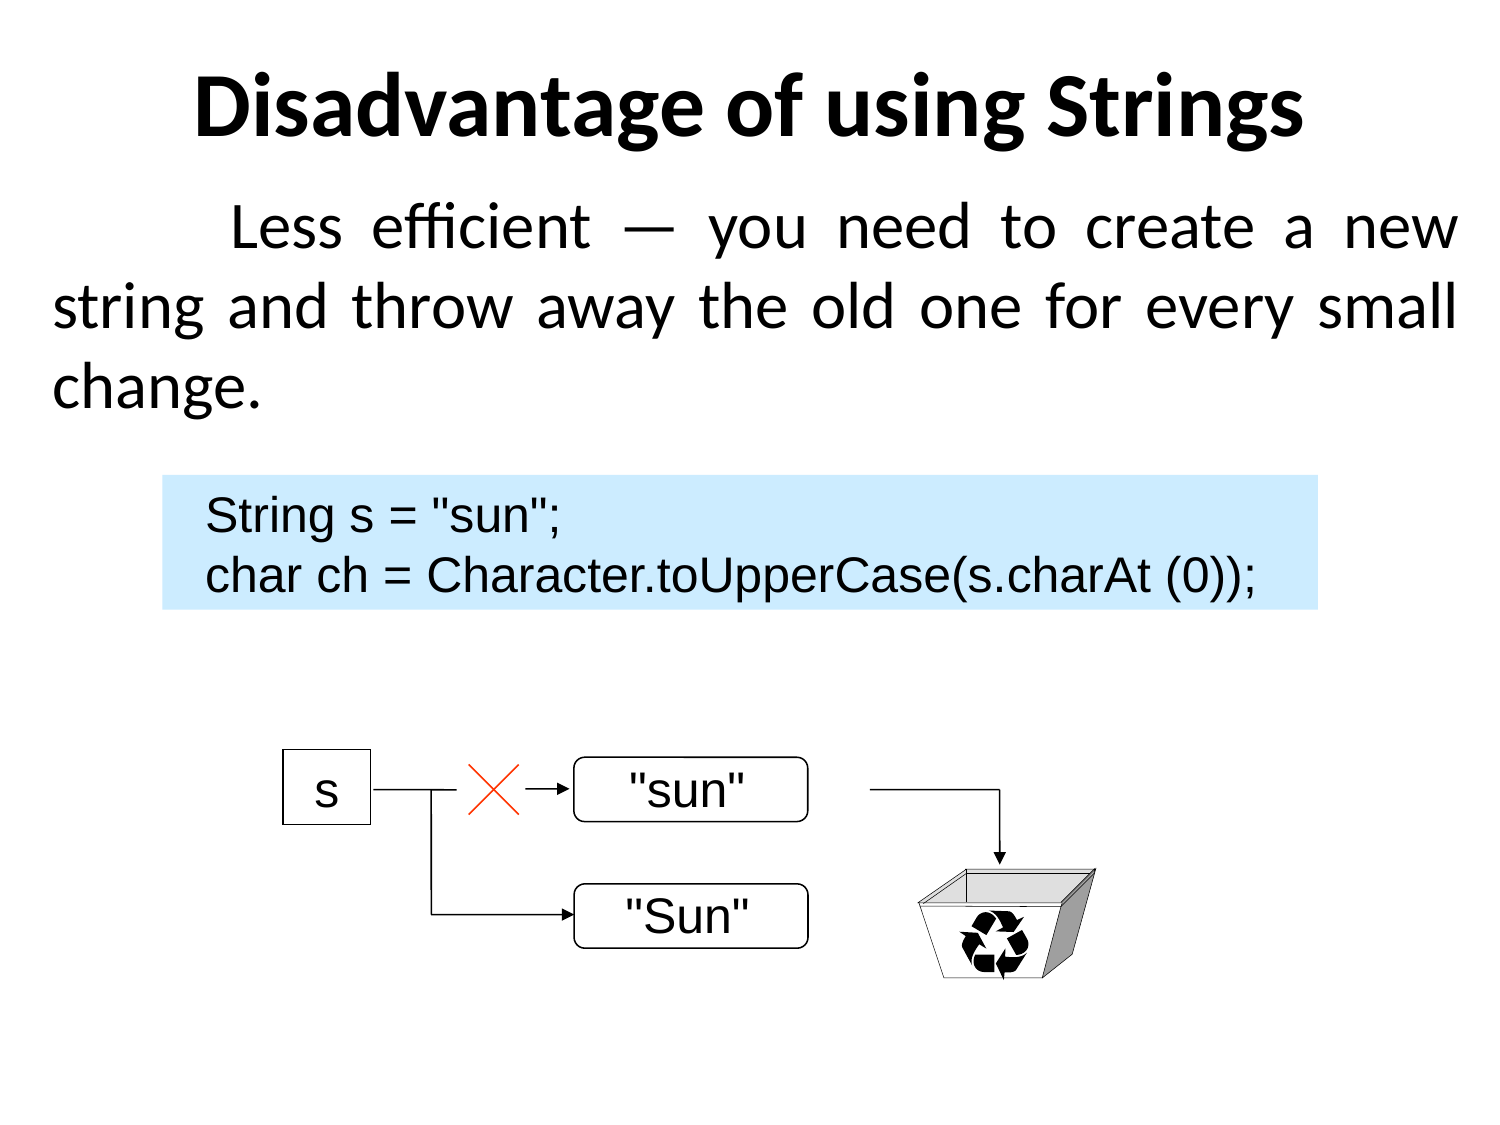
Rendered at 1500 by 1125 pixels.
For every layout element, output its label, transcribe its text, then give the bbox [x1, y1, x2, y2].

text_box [959, 909, 1031, 981]
title Disadvantage of using Strings [0, 24, 1500, 175]
text_box [993, 789, 1006, 865]
text_box String s = "sun"; char ch = Character.toUpperCase(s.charAt (0)); [162, 474, 1318, 610]
text_box s [282, 749, 371, 825]
text_box Less efficient — you need to create a new string and throw away the old one for every small change. [37, 174, 1475, 430]
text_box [549, 876, 825, 952]
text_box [917, 867, 1097, 979]
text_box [468, 764, 520, 815]
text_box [549, 749, 825, 826]
